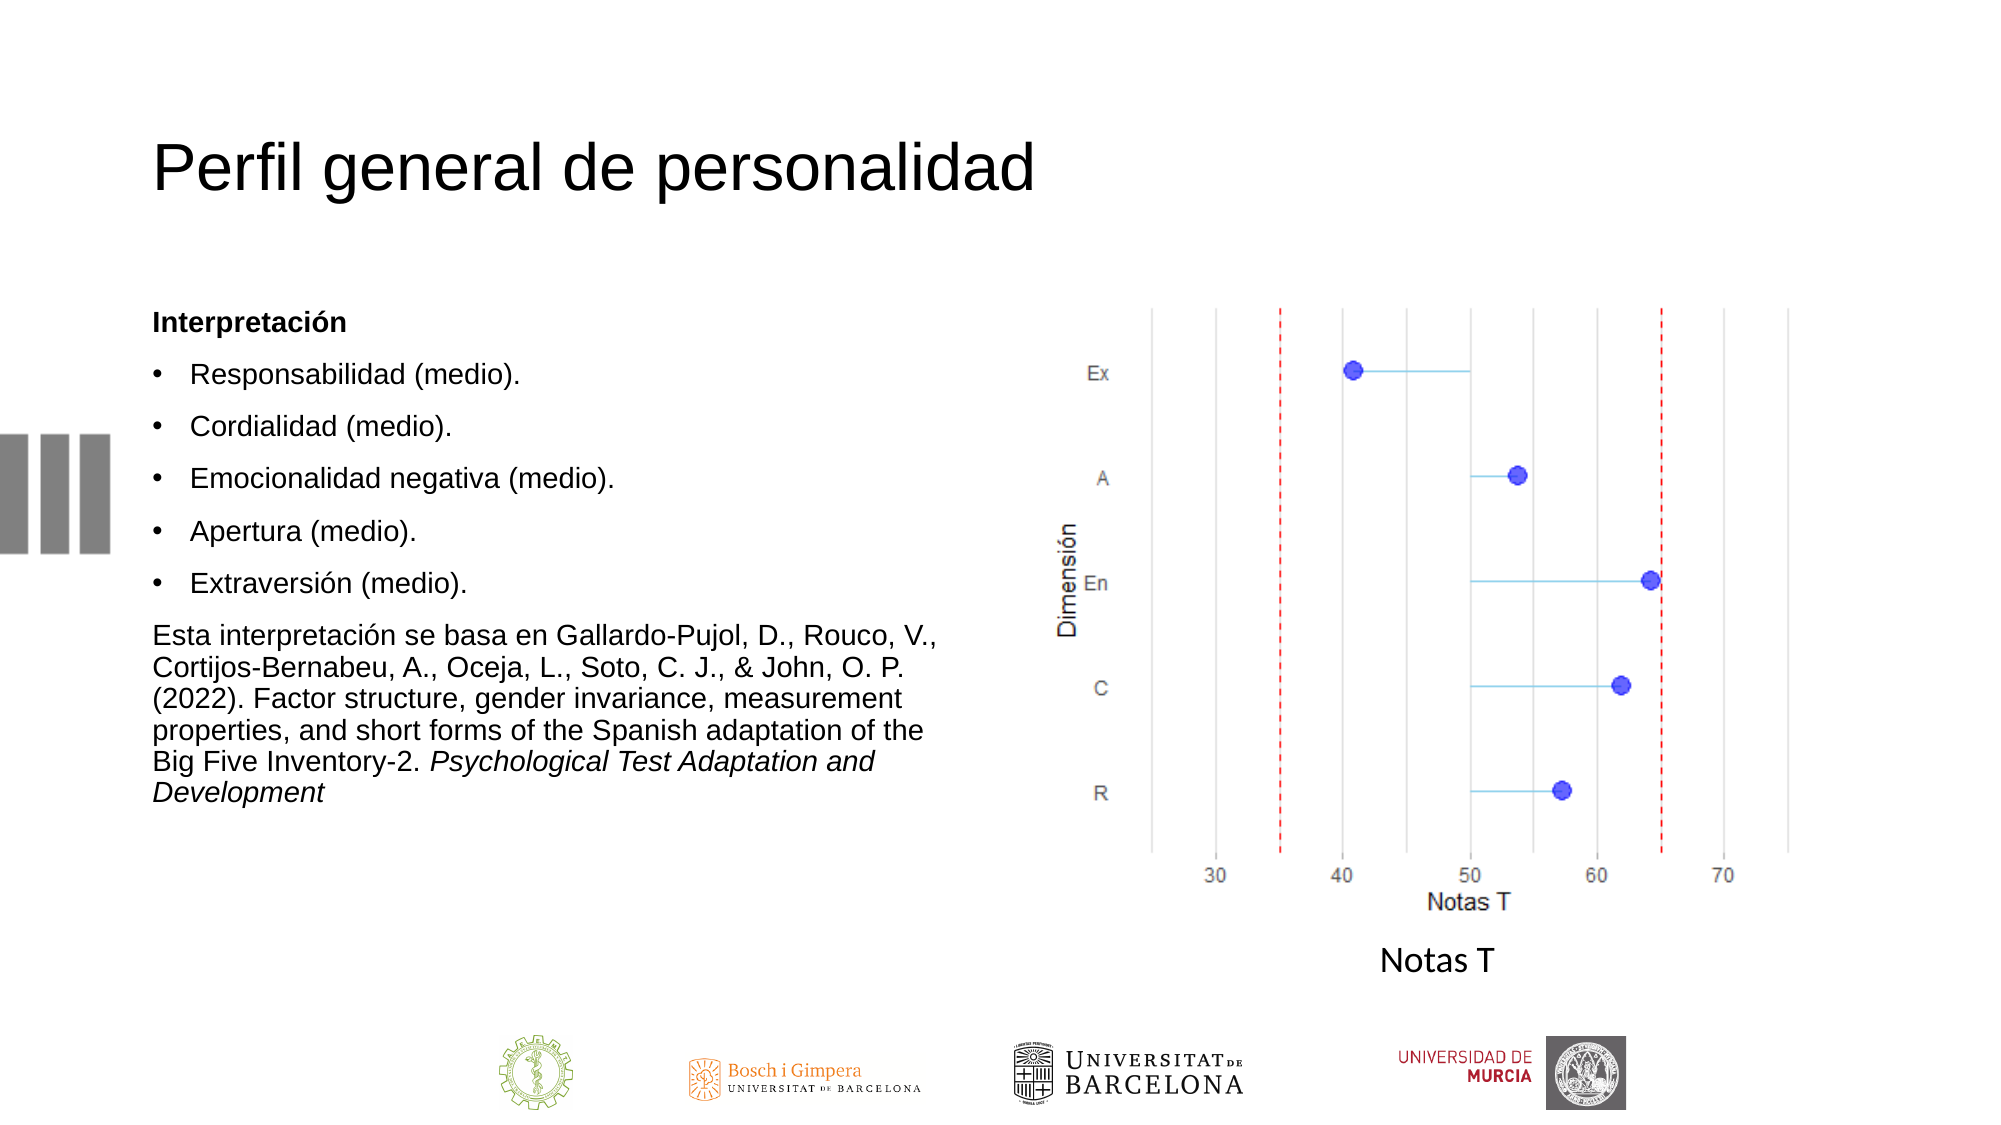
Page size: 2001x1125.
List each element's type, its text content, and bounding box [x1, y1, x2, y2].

title Perfil general de personalidad [137, 59, 1863, 278]
picture [1014, 1042, 1243, 1105]
picture [1331, 1036, 1627, 1110]
picture [684, 1031, 926, 1125]
list Interpretación Responsabilidad (medio). Cordialidad (medio). Emocionalidad negativa (medio). Apertura (medio). Extraversión (medio). Esta interpretación se basa en Gallardo-Pujol, D., Rouco, V., Cortijos-Bernabeu, A., Oceja, L., Soto, C. J., & John, O. P. (2022). Factor structure, gender invariance, measurement properties, and short forms of the Spanish adaptation of the Big Five Inventory-2. Psychological Test Adaptation and Development [137, 299, 988, 1014]
picture [0, 420, 123, 563]
picture [1043, 297, 1832, 928]
picture [499, 1035, 573, 1110]
text_box Notas T [1012, 927, 1863, 1011]
